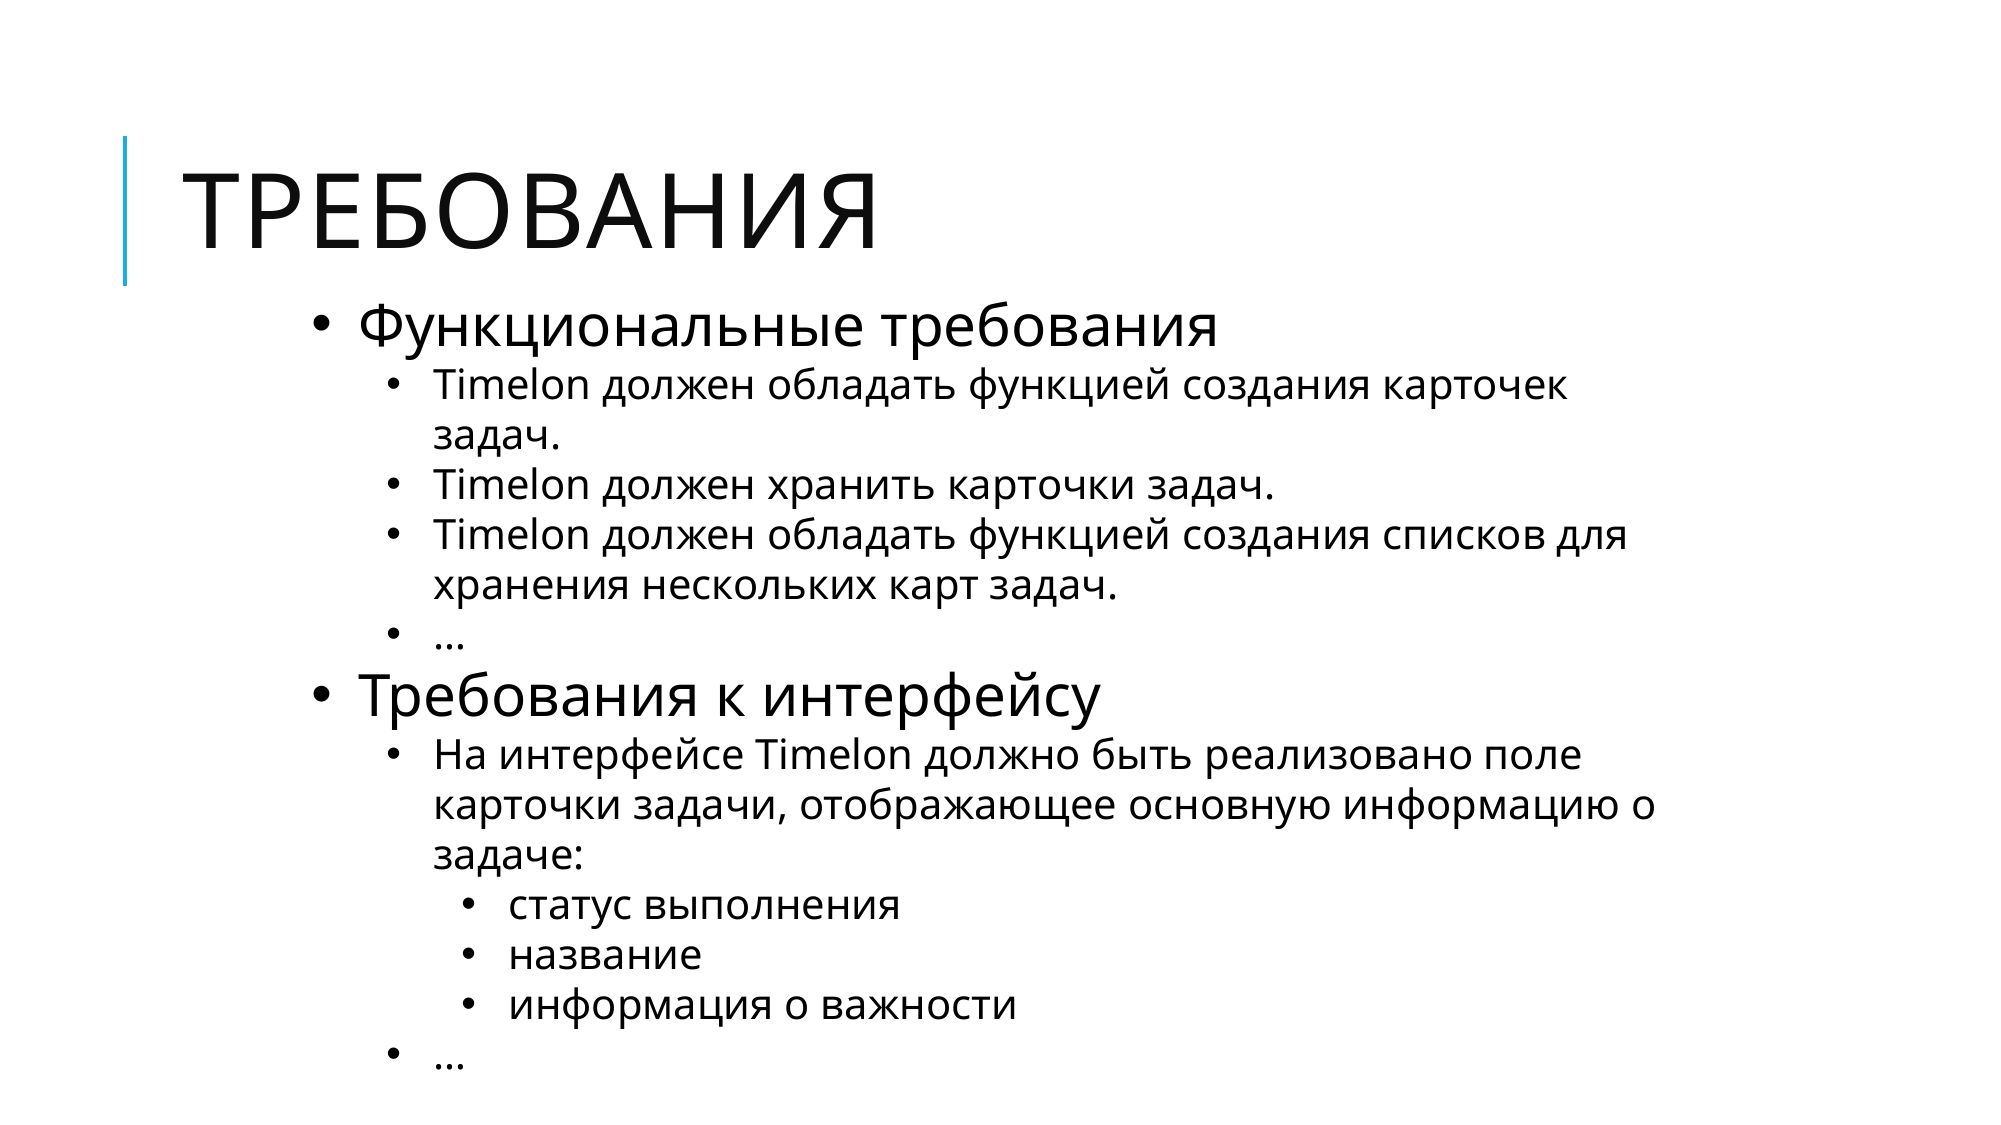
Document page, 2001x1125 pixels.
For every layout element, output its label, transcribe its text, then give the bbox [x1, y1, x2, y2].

text_box Функциональные требования Timelon должен обладать функцией создания карточек задач. Timelon должен хранить карточки задач. Timelon должен обладать функцией создания списков для хранения нескольких карт задач. … Требования к интерфейсу На интерфейсе Timelon должно быть реализовано поле карточки задачи, отображающее основную информацию о задаче: статус выполнения название информация о важности … [296, 280, 1698, 1125]
title Требования [168, 96, 1763, 342]
